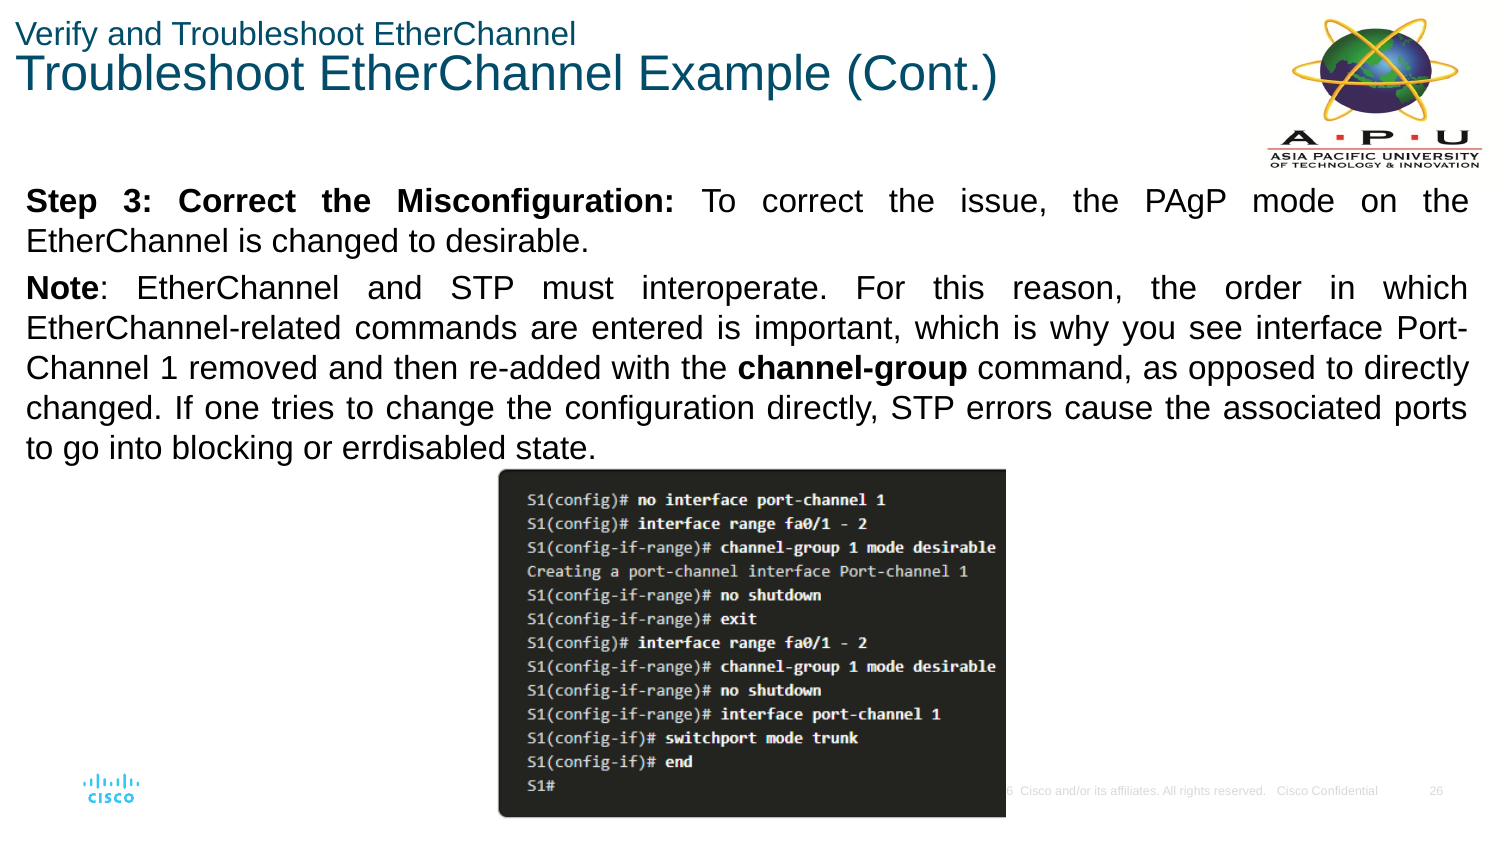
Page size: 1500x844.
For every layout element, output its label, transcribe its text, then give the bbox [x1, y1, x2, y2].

picture [1251, 0, 1500, 187]
title Verify and Troubleshoot EtherChannel Troubleshoot EtherChannel Example (Cont.) [0, 0, 1369, 121]
picture [494, 466, 1006, 823]
list Step 3: Correct the Misconfiguration: To correct the issue, the PAgP mode on the EtherChannel is changed to desirable. Note: EtherChannel and STP must interoperate. For this reason, the order in which EtherChannel-related commands are entered is important, which is why you see interface Port-Channel 1 removed and then re-added with the channel-group command, as opposed to directly changed. If one tries to change the configuration directly, STP errors cause the associated ports to go into blocking or errdisabled state. [10, 172, 1486, 488]
